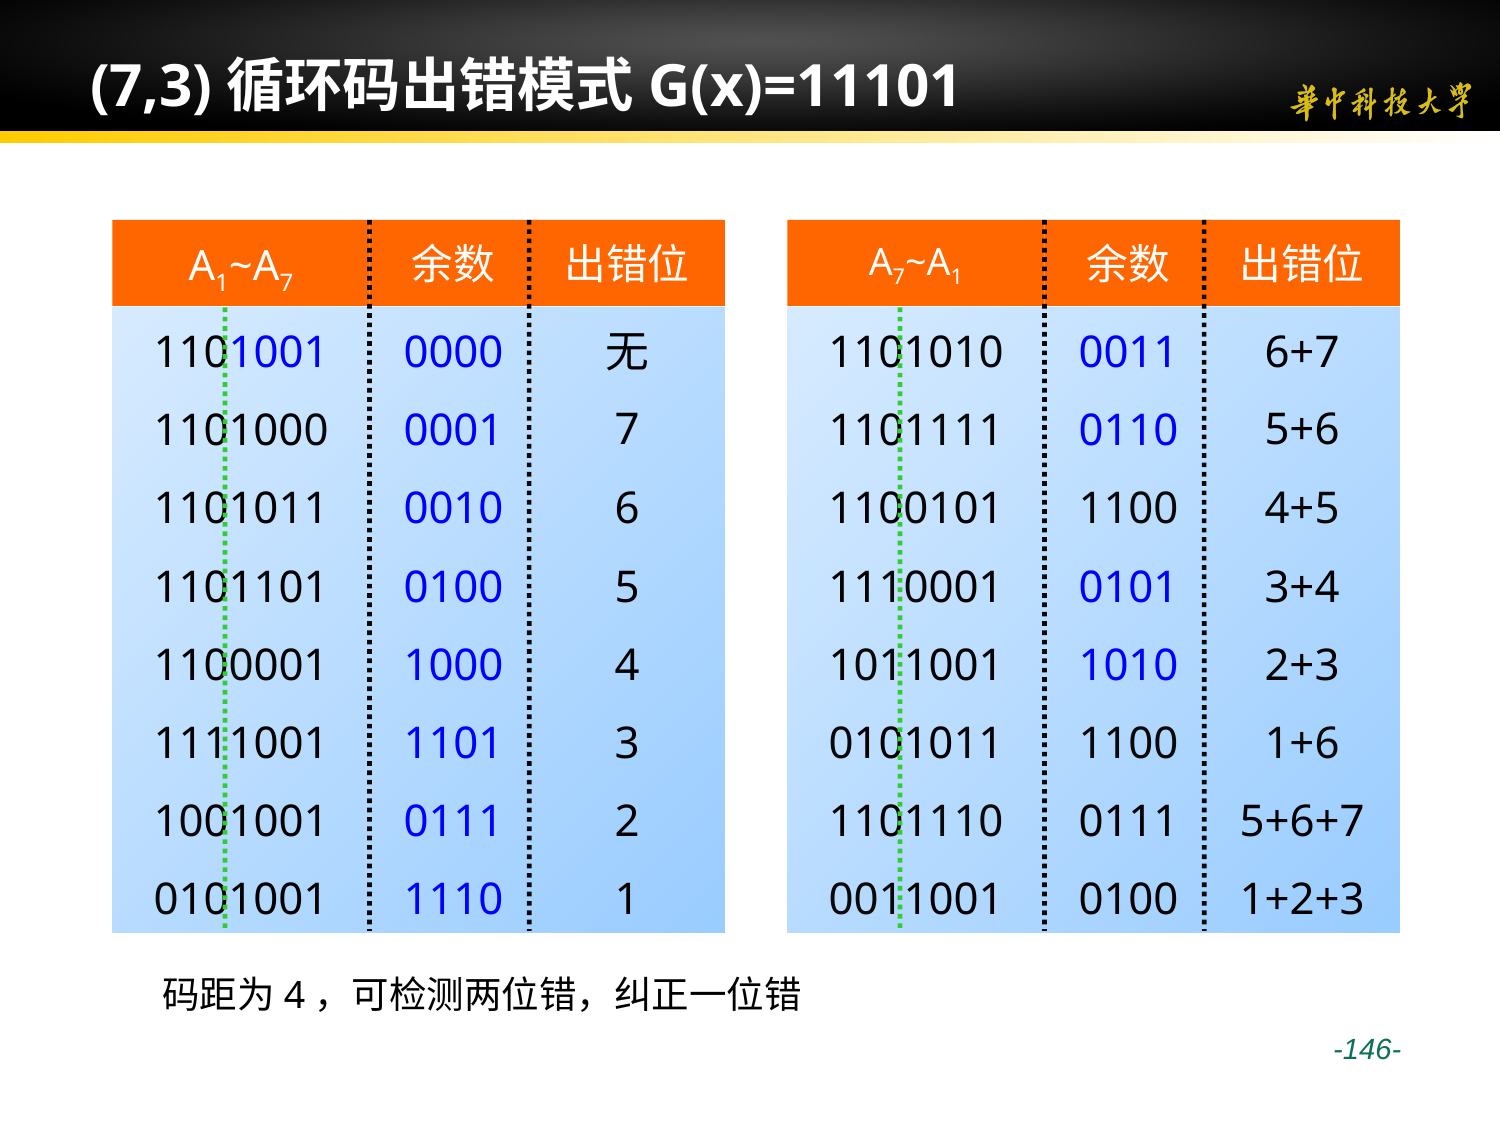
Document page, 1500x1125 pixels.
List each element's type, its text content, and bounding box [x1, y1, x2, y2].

text_box 1100 [1045, 697, 1213, 775]
text_box 出错位 [1213, 219, 1400, 306]
text_box 1100101 [787, 463, 1045, 541]
text_box 0011001 [787, 853, 1045, 931]
text_box 无 [538, 306, 725, 384]
text_box 0100 [1045, 853, 1213, 931]
text_box 0010 [370, 463, 538, 538]
text_box 1+2+3 [1213, 853, 1400, 931]
text_box 3+4 [1213, 541, 1400, 619]
text_box 0101 [1045, 541, 1213, 619]
text_box 1011001 [787, 619, 1045, 697]
text_box 1101010 [787, 306, 1045, 384]
text_box 1101111 [787, 384, 1045, 463]
slide_number -146- [1257, 1023, 1425, 1102]
text_box 1101001 [112, 306, 370, 384]
text_box 5+6+7 [1213, 775, 1400, 853]
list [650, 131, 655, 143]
text_box 余数 [370, 219, 538, 306]
text_box A1~A7 [112, 219, 370, 306]
text_box 5+6 [1213, 384, 1400, 461]
title (7,3)循环码出错模式G(x)=11101 [74, 34, 1426, 131]
text_box A7~A1 [787, 219, 1045, 306]
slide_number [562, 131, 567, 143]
text_box 1+6 [1213, 697, 1400, 775]
text_box 0101011 [787, 697, 1045, 775]
text_box 0011 [1045, 306, 1213, 384]
text_box 7 [538, 384, 725, 461]
text_box 2+3 [1213, 619, 1400, 697]
text_box 0110 [1045, 384, 1213, 463]
picture [0, 0, 1500, 131]
text_box 码距为4，可检测两位错，纠正一位错 [147, 964, 880, 1024]
text_box 1101011 [112, 463, 370, 539]
text_box 0000 [370, 306, 538, 384]
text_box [112, 539, 726, 932]
text_box 1100 [1045, 463, 1213, 541]
text_box 1101000 [112, 384, 370, 463]
text_box 余数 [1045, 219, 1213, 306]
text_box 6+7 [1213, 306, 1400, 384]
text_box 1101110 [787, 775, 1045, 853]
text_box 1010 [1045, 619, 1213, 697]
text_box 6 [538, 462, 725, 539]
text_box 出错位 [538, 219, 725, 306]
text_box 4+5 [1213, 462, 1400, 541]
text_box 1110001 [787, 541, 1045, 619]
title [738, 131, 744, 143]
text_box 0111 [1045, 775, 1213, 853]
text_box 0001 [370, 384, 538, 463]
